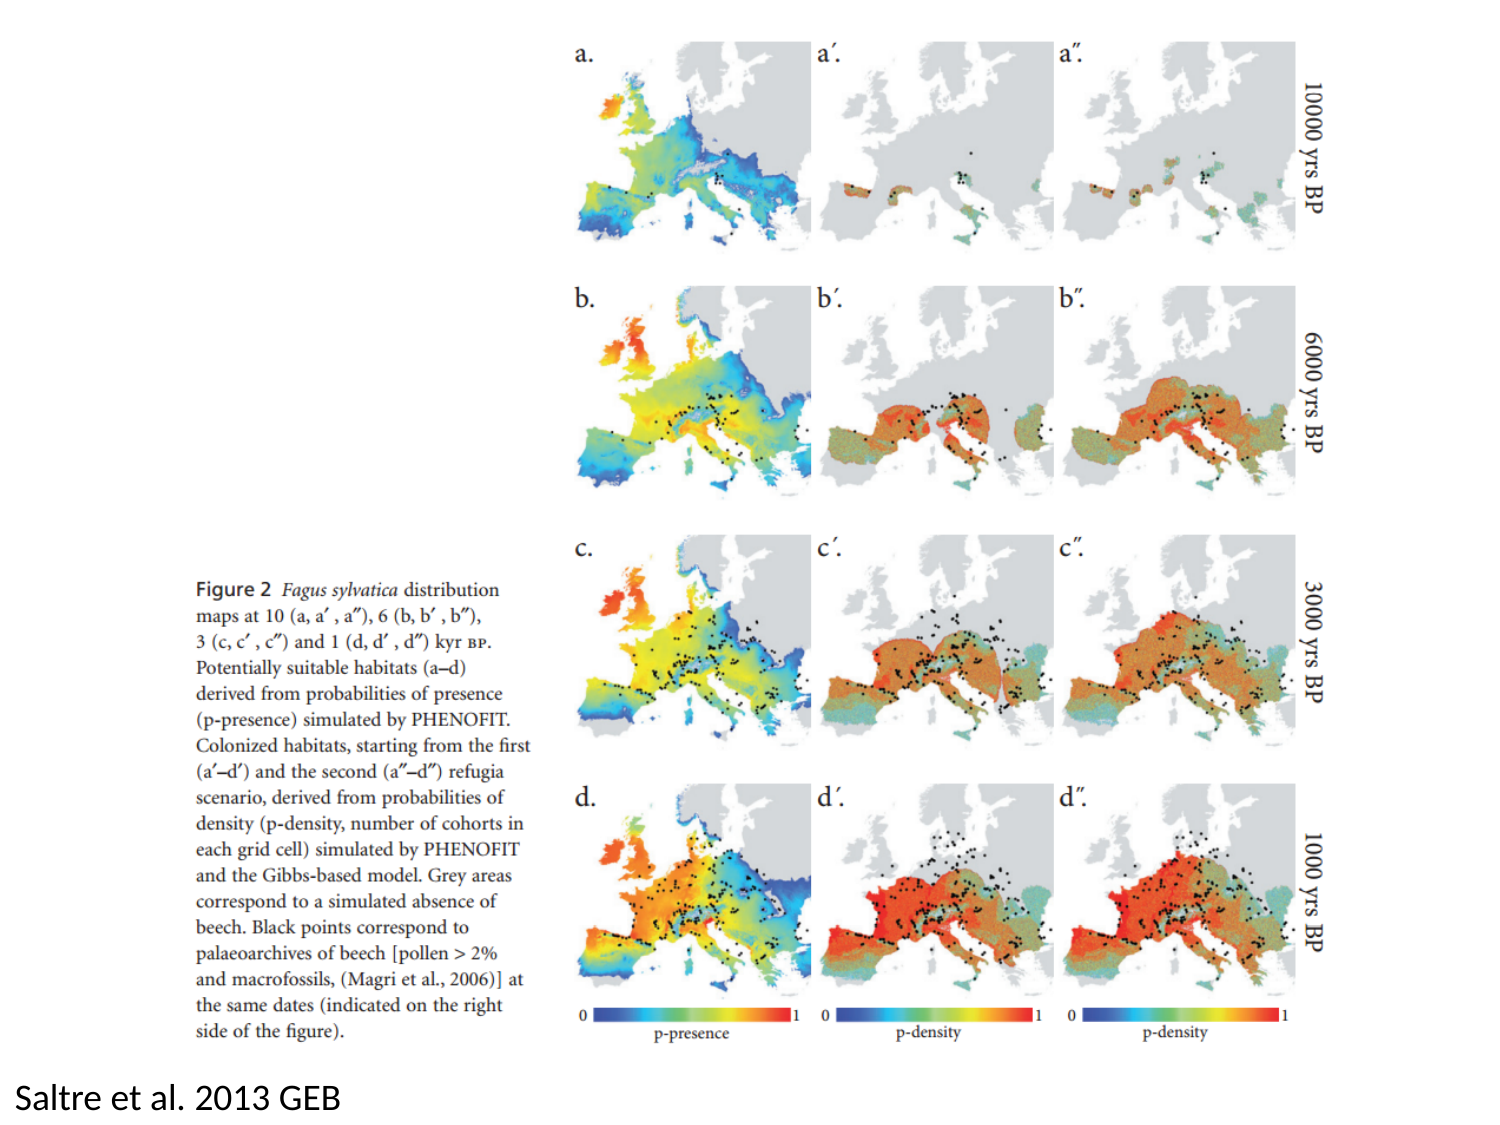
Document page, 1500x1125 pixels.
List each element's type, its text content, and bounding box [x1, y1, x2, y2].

picture [149, 37, 1338, 1055]
text_box Saltre et al. 2013 GEB [0, 1065, 444, 1125]
